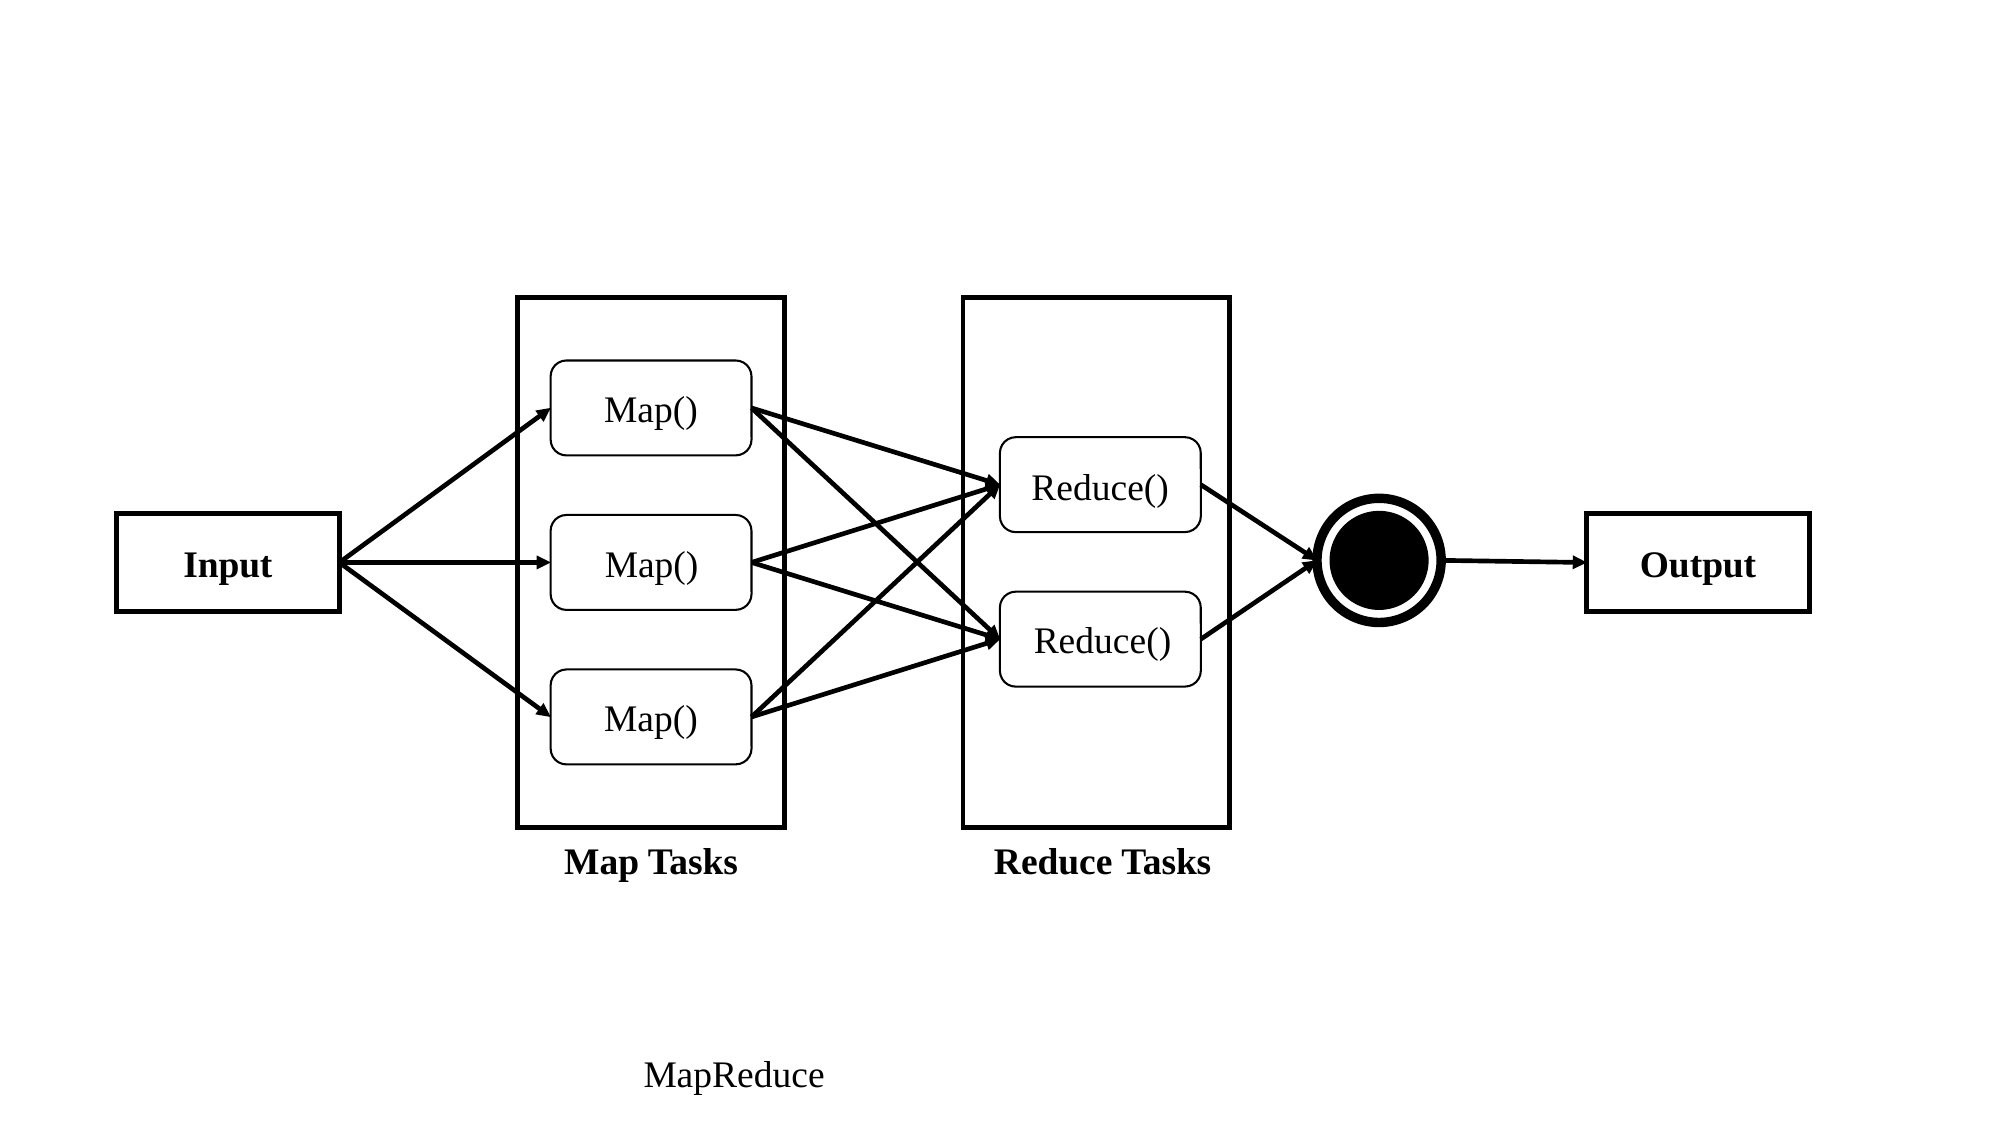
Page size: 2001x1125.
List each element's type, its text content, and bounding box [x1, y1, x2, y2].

text_box [116, 513, 339, 612]
text_box [551, 603, 751, 676]
text_box [1000, 525, 1200, 599]
text_box [549, 668, 753, 766]
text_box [1200, 484, 1317, 560]
text_box [1000, 590, 1202, 688]
text_box Map() [589, 686, 713, 747]
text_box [751, 407, 1000, 484]
text_box Reduce Tasks [979, 829, 1227, 890]
text_box MapReduce [628, 1042, 840, 1103]
text_box Input [168, 532, 288, 592]
text_box [1317, 497, 1443, 624]
text_box Map() [590, 532, 714, 592]
text_box [517, 717, 786, 828]
text_box Reduce() [1018, 608, 1187, 669]
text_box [339, 407, 551, 562]
text_box [1000, 436, 1202, 534]
text_box [517, 296, 786, 407]
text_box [751, 484, 1000, 639]
text_box Map Tasks [549, 829, 753, 890]
text_box [1329, 510, 1429, 610]
text_box Output [1625, 532, 1772, 592]
text_box [551, 513, 751, 611]
text_box Reduce() [1016, 455, 1185, 516]
text_box [962, 640, 1231, 828]
text_box Map() [589, 377, 713, 438]
text_box [962, 296, 1231, 484]
text_box [551, 449, 751, 522]
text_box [1200, 560, 1317, 640]
text_box [1586, 513, 1810, 612]
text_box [339, 562, 551, 717]
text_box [751, 639, 1000, 717]
text_box [549, 359, 753, 457]
